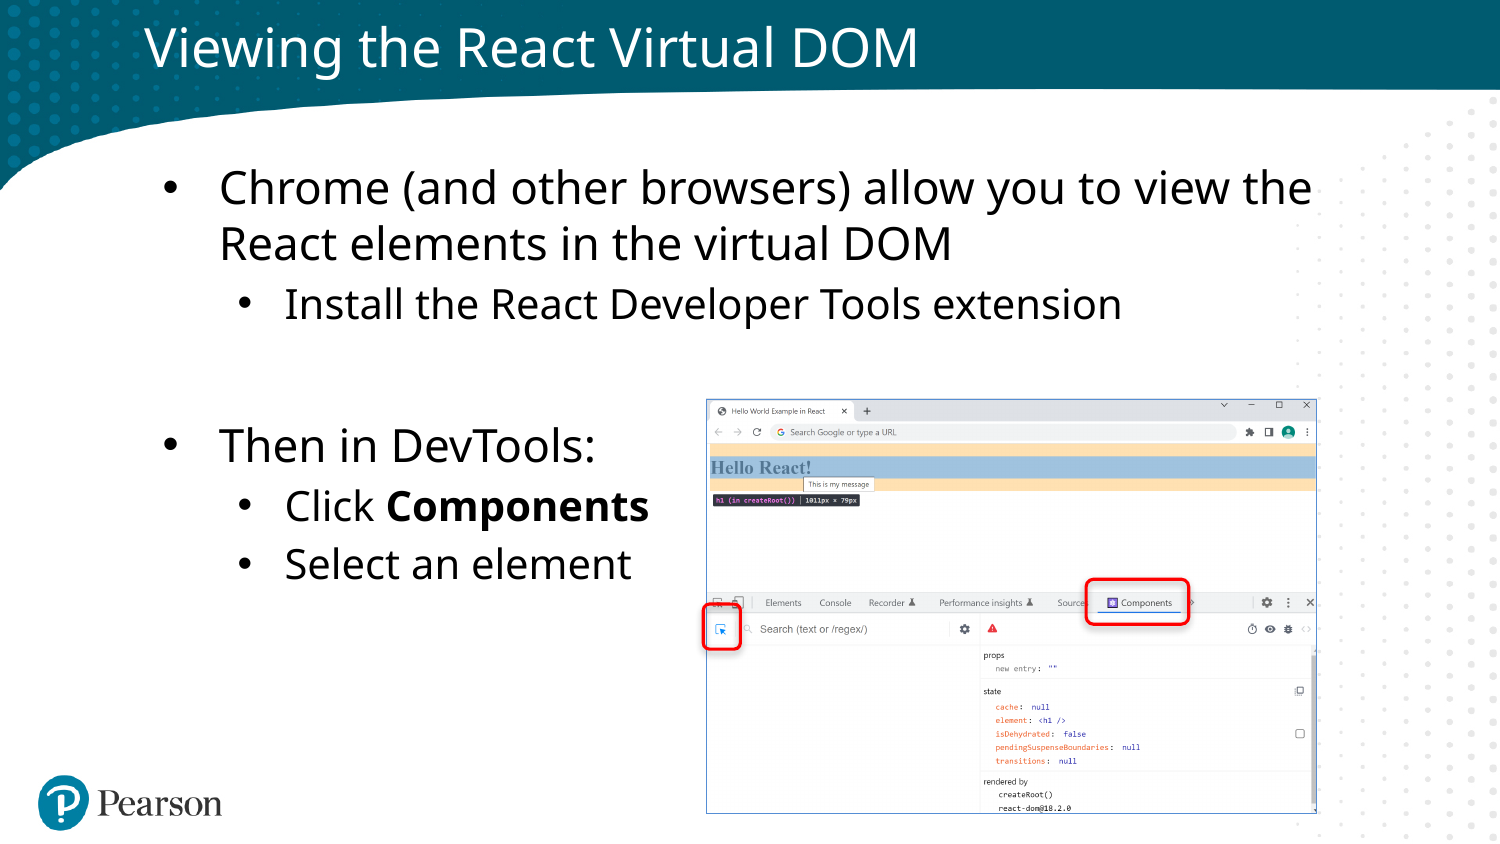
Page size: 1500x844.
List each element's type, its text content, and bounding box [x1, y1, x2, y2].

title Viewing the React Virtual DOM [130, 6, 1369, 98]
picture [0, 90, 1500, 844]
list Chrome (and other browsers) allow you to view the React elements in the virtual DOM Install the React Developer Tools extension Then in DevTools: Click Components Select an element [147, 151, 1435, 766]
